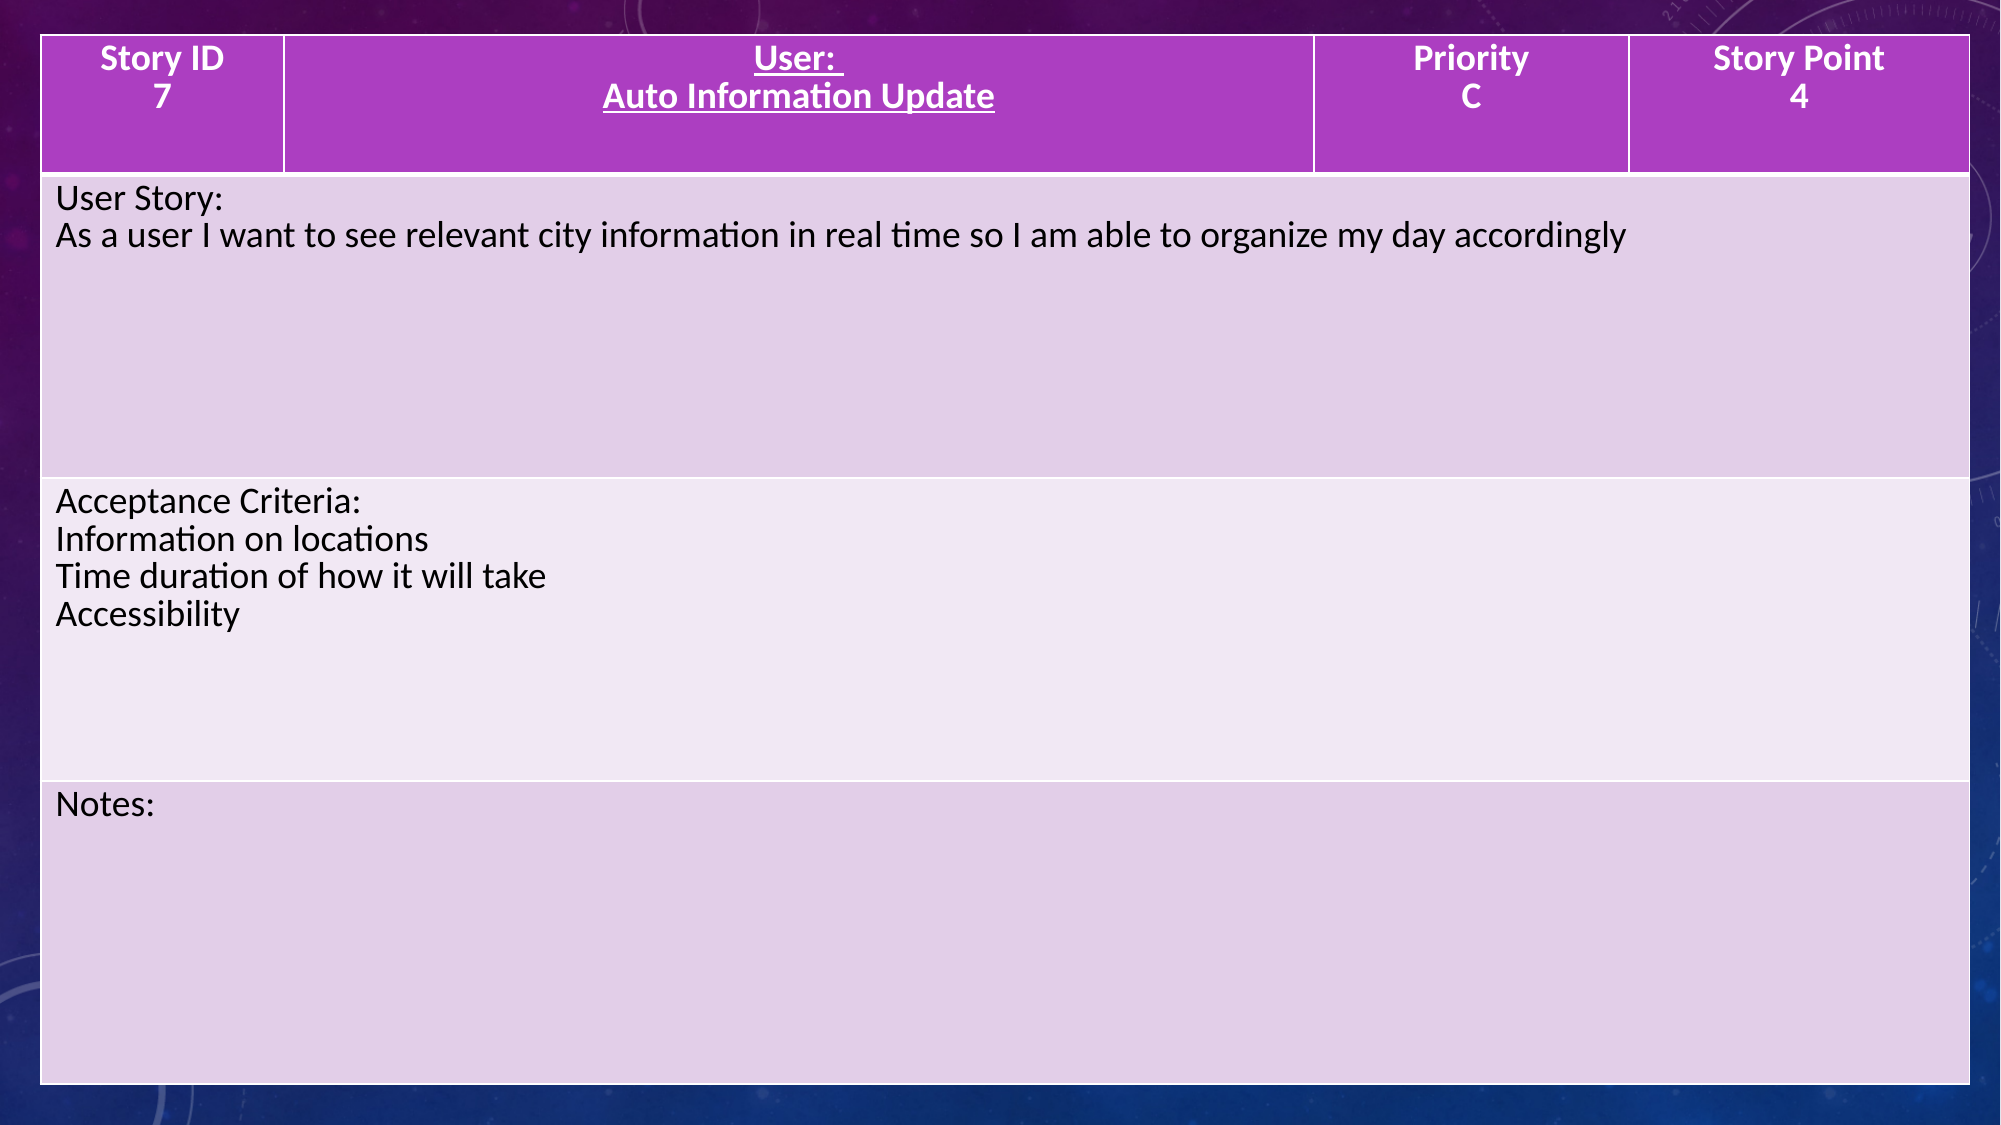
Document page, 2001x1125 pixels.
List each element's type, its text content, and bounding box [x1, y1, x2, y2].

table_cell Acceptance Criteria: Information on locations Time duration of how it will take Accessibility [42, 479, 1969, 780]
table_header User: Auto Information Update [285, 36, 1313, 172]
table_header Story Point 4 [1630, 36, 1969, 172]
table_cell User Story: As a user I want to see relevant city information in real time so I am able to organize my day accordingly [42, 177, 1969, 477]
picture [0, 0, 2001, 1125]
table_cell Notes: [42, 782, 1969, 1083]
table_header Priority C [1315, 36, 1628, 172]
table_header Story ID 7 [42, 36, 283, 172]
